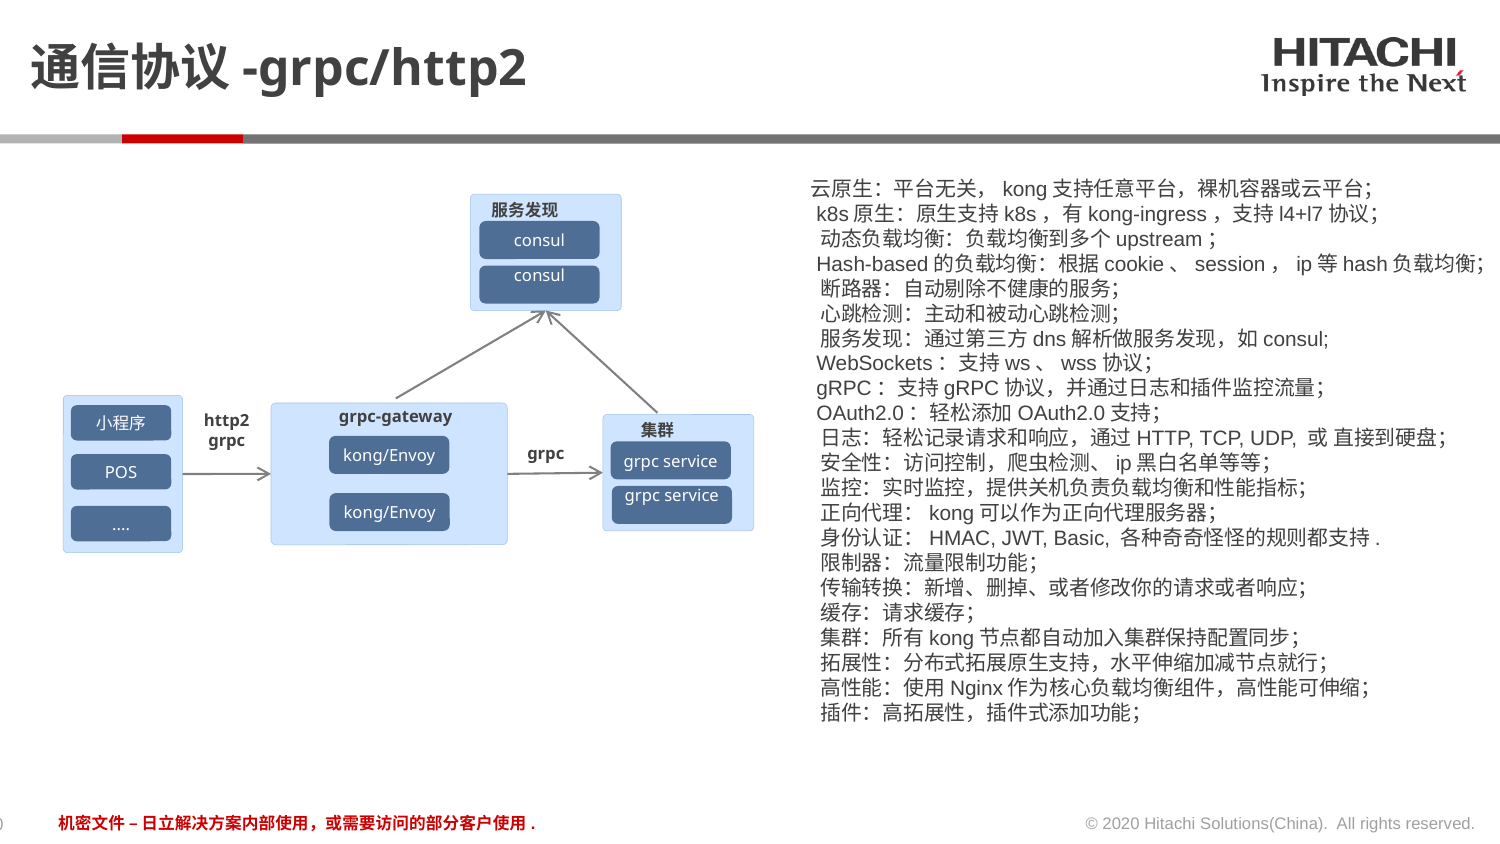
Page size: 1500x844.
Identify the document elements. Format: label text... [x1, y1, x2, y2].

text_box kong/Envoy [327, 490, 452, 534]
text_box [268, 400, 510, 547]
text_box grpc-gateway [308, 398, 484, 454]
text_box grpc [503, 435, 589, 471]
text_box [468, 192, 624, 309]
text_box [600, 412, 756, 533]
text_box 小程序 [68, 403, 174, 443]
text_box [545, 310, 658, 413]
text_box 服务发现 [471, 192, 579, 228]
title 通信协议-grpc/http2 [15, 16, 1172, 125]
text_box kong/Envoy [326, 454, 452, 477]
text_box http2 grpc [188, 402, 266, 458]
text_box grpc service [609, 483, 735, 527]
text_box 集群 [604, 412, 711, 448]
text_box 云原生：平台无关，kong支持任意平台，裸机容器或云平台； k8s原生：原生支持k8s，有kong-ingress，支持l4+l7协议； 动态负载均衡：负载均衡到多个upstream； Hash-based的负载均衡：根据cookie、session，ip等hash负载均衡； 断路器：自动剔除不健康的服务； 心跳检测：主动和被动心跳检测； 服务发现：通过第三方dns解析做服务发现，如consul; WebSockets：支持ws、wss协议； gRPC：支持gRPC协议，并通过日志和插件监控流量； OAuth2.0：轻松添加OAuth2.0支持； 日志：轻松记录请求和响应，通过HTTP, TCP, UDP, 或 直接到硬盘； 安全性：访问控制，爬虫检测、ip黑白名单等等； 监控：实时监控，提供关机负责负载均衡和性能指标； 正向代理：kong可以作为正向代理服务器； 身份认证：HMAC, JWT, Basic, 各种奇奇怪怪的规则都支持. 限制器：流量限制功能； 传输转换：新增、删掉、或者修改你的请求或者响应； 缓存：请求缓存； 集群：所有kong节点都自动加入集群保持配置同步； 拓展性：分布式拓展原生支持，水平伸缩加减节点就行； 高性能：使用Nginx作为核心负载均衡组件，高性能可伸缩； 插件：高拓展性，插件式添加功能； [796, 167, 1500, 733]
picture [1261, 37, 1466, 96]
text_box grpc service [608, 439, 734, 482]
text_box consul [477, 218, 602, 262]
text_box .... [68, 503, 174, 544]
text_box POS [68, 451, 174, 492]
text_box [61, 393, 185, 555]
text_box consul [477, 263, 602, 306]
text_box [395, 310, 543, 399]
